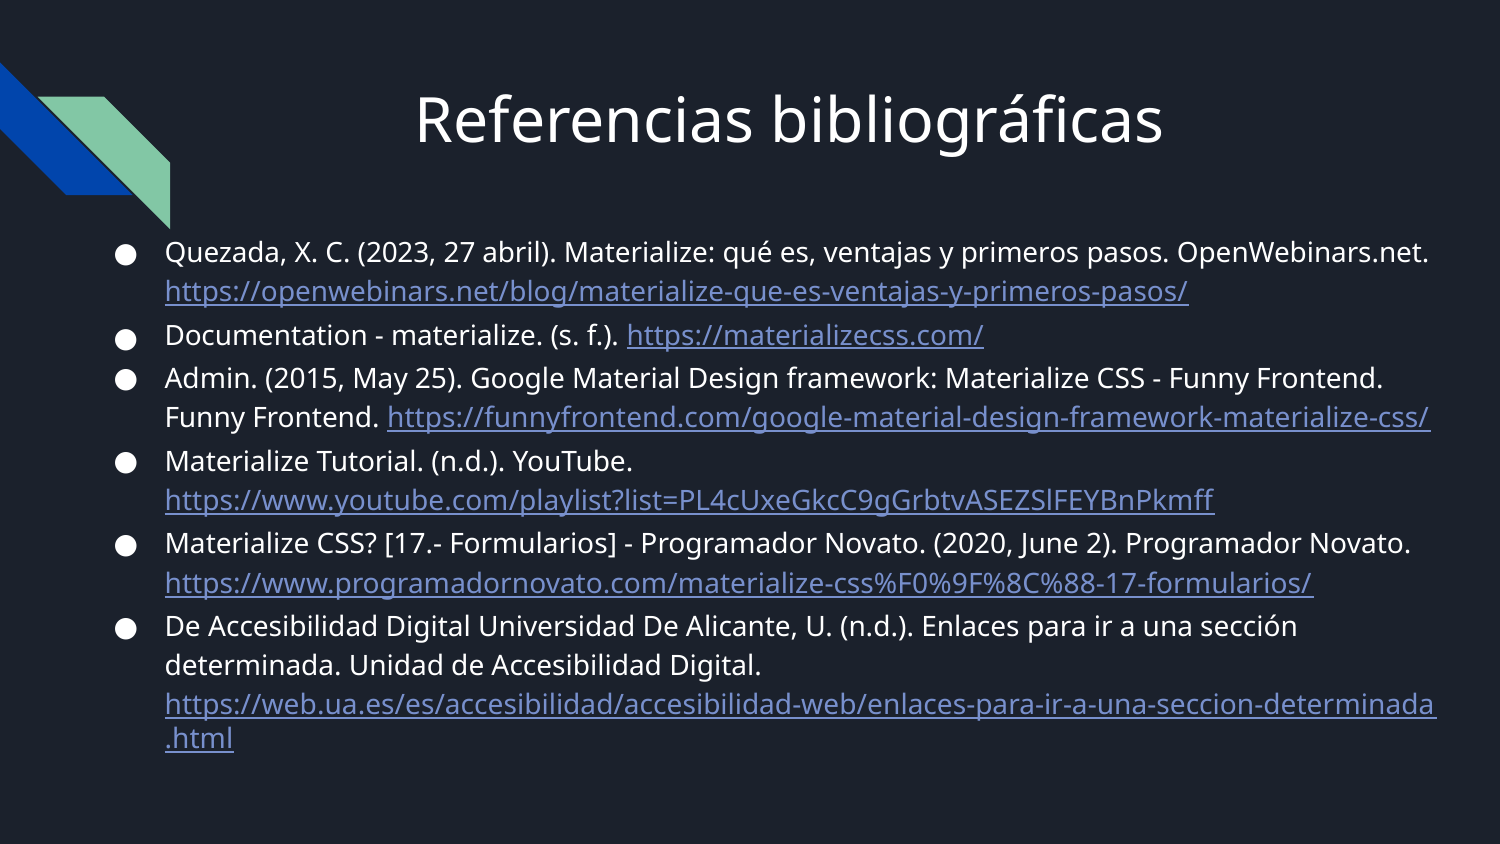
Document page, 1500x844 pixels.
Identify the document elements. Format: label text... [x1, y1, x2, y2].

title Referencias bibliográficas [212, 64, 1368, 214]
list Quezada, X. C. (2023, 27 abril). Materialize: qué es, ventajas y primeros pasos. OpenWebinars.net. https://openwebinars.net/blog/materialize-que-es-ventajas-y-primeros-pasos/ Documentation - materialize. (s. f.). https://materializecss.com/ Admin. (2015, May 25). Google Material Design framework: Materialize CSS - Funny Frontend. Funny Frontend. https://funnyfrontend.com/google-material-design-framework-materialize-css/ Materialize Tutorial. (n.d.). YouTube. https://www.youtube.com/playlist?list=PL4cUxeGkcC9gGrbtvASEZSlFEYBnPkmff Materialize CSS? [17.- Formularios] - Programador Novato. (2020, June 2). Programador Novato. https://www.programadornovato.com/materialize-css%F0%9F%8C%88-17-formularios/ De Accesibilidad Digital Universidad De Alicante, U. (n.d.). Enlaces para ir a una sección determinada. Unidad de Accesibilidad Digital. https://web.ua.es/es/accesibilidad/accesibilidad-web/enlaces-para-ir-a-una-seccion-determinada.html [75, 214, 1450, 793]
